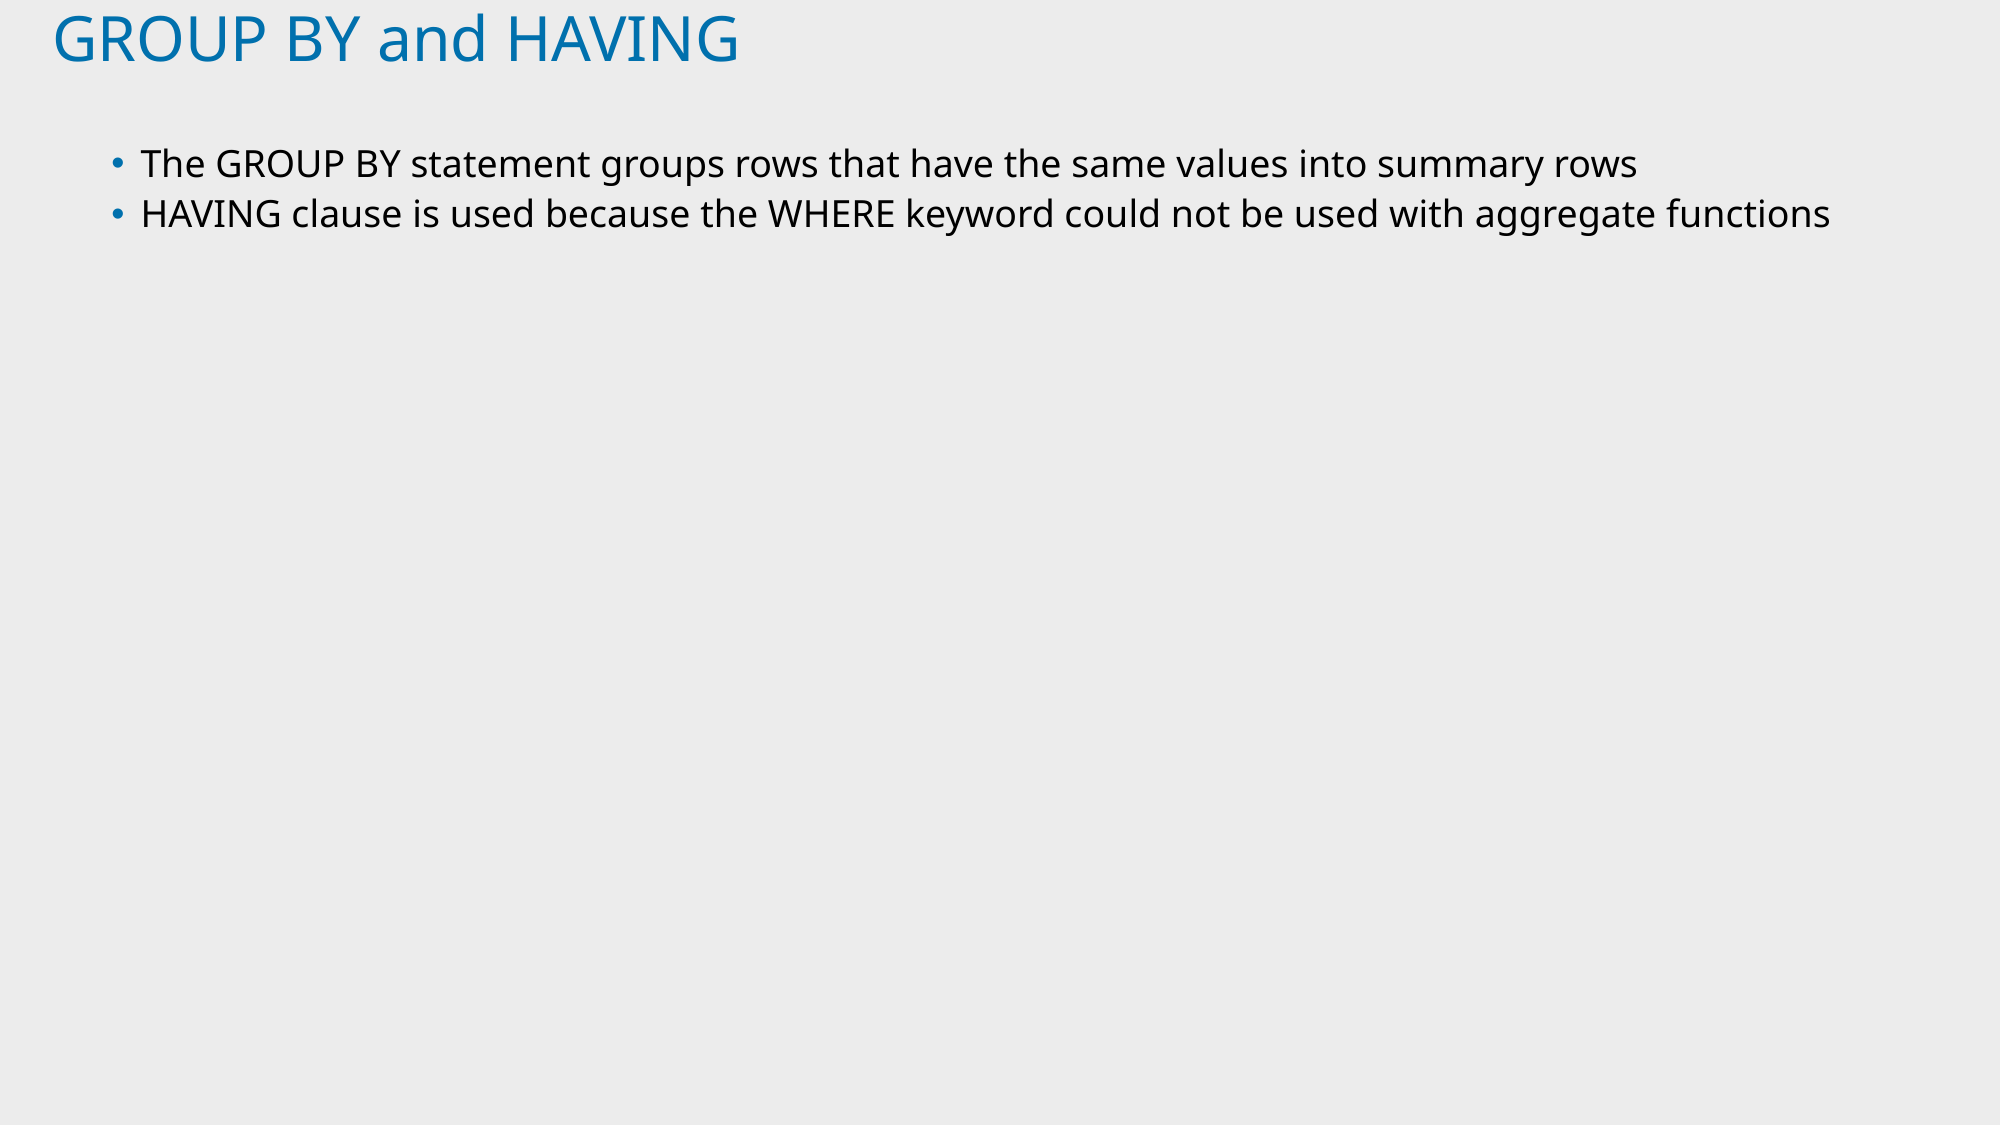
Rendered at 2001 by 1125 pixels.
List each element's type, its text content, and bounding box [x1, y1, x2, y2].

title GROUP BY and HAVING [37, 0, 1863, 137]
list The GROUP BY statement groups rows that have the same values into summary rows HAVING clause is used because the WHERE keyword could not be used with aggregate functions [37, 137, 1957, 433]
